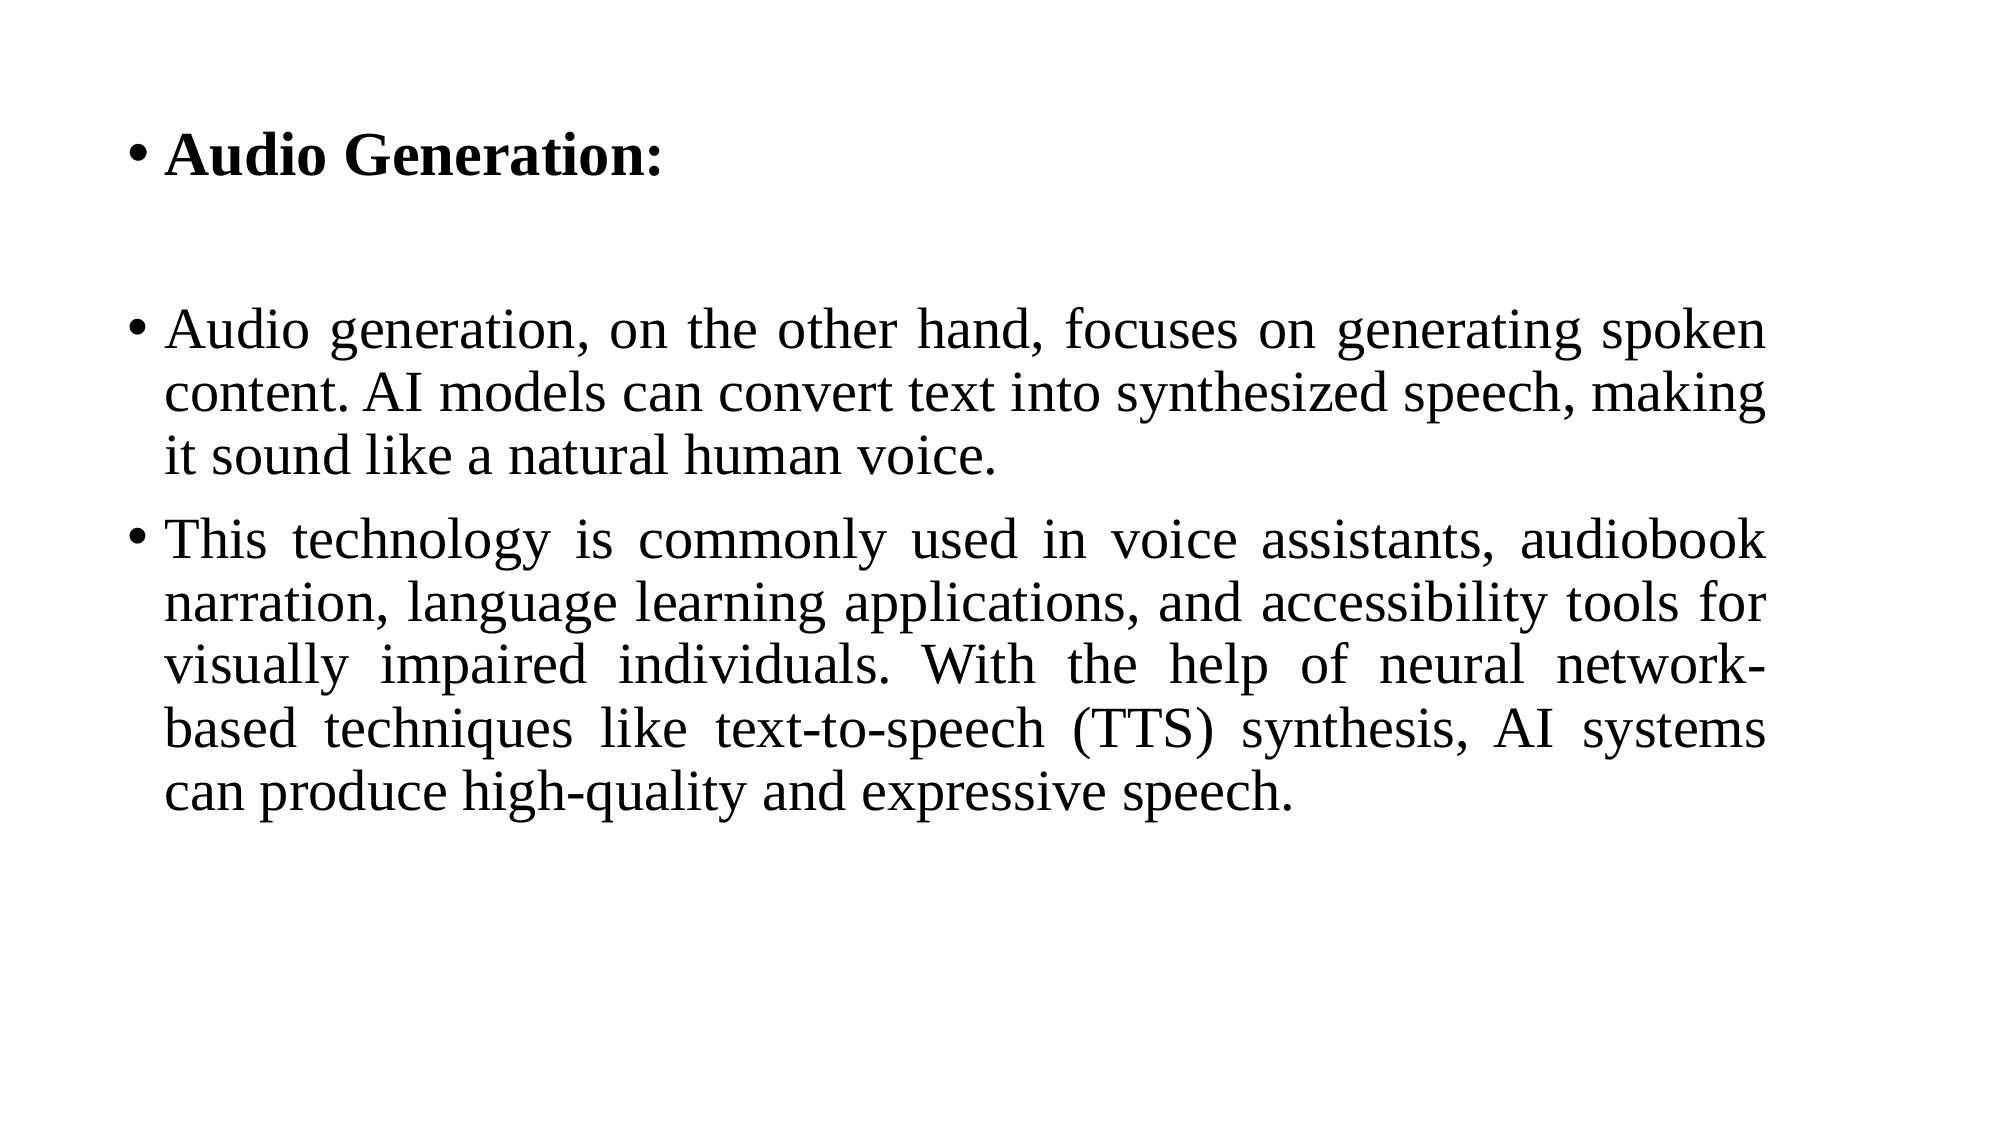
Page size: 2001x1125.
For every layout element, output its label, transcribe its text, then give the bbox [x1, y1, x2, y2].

list Audio Generation: Audio generation, on the other hand, focuses on generating spoken content. AI models can convert text into synthesized speech, making it sound like a natural human voice. This technology is commonly used in voice assistants, audiobook narration, language learning applications, and accessibility tools for visually impaired individuals. With the help of neural network-based techniques like text-to-speech (TTS) synthesis, AI systems can produce high-quality and expressive speech. [112, 114, 1783, 1002]
